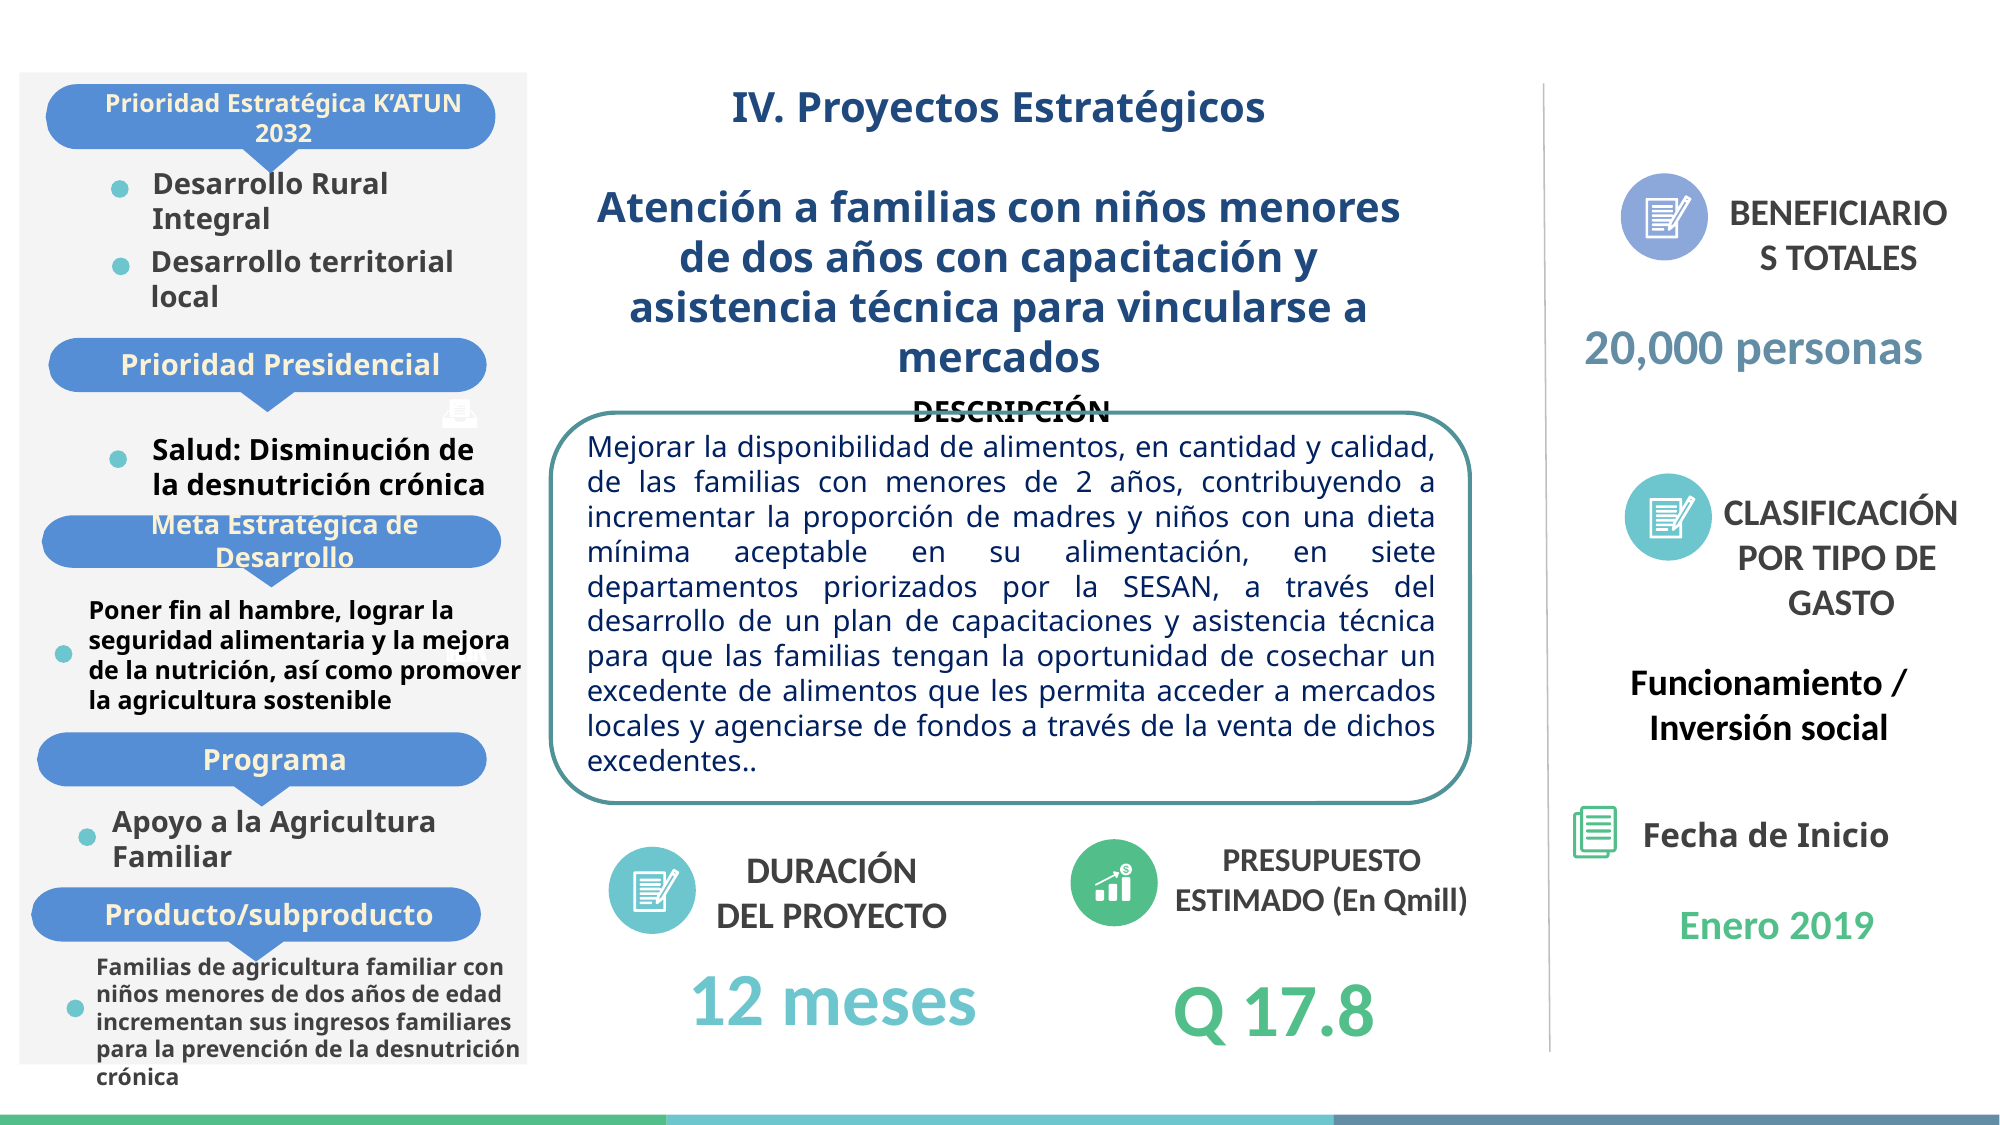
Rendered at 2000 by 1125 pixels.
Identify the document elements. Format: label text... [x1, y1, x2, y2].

text_box DURACIÓN DEL PROYECTO [713, 845, 950, 936]
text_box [1543, 83, 1551, 1053]
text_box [1624, 473, 1713, 561]
text_box 12 meses [679, 950, 988, 1041]
text_box IV. Proyectos Estratégicos [574, 63, 1425, 149]
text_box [36, 83, 528, 874]
text_box Enero 2019 [1572, 897, 1982, 948]
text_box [1563, 173, 1957, 376]
text_box Familias de agricultura familiar con niños menores de dos años de edad incrementan sus ingresos familiares para la prevención de la desnutrición crónica [96, 952, 528, 1090]
text_box [64, 997, 87, 1020]
text_box PRESUPUESTO ESTIMADO (En Qmill) [1171, 838, 1473, 919]
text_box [1572, 805, 1997, 859]
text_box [608, 846, 697, 935]
text_box Q 17.8 [1070, 961, 1480, 1052]
text_box [548, 410, 1473, 806]
text_box Producto/subproducto [31, 887, 481, 962]
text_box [1070, 838, 1158, 927]
title Atención a familias con niños menores de dos años con capacitación y asistencia técnica para vincularse a mercados [574, 238, 1425, 324]
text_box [1648, 488, 1960, 625]
text_box [17, 70, 529, 1067]
text_box DESCRIPCIÓN Mejorar la disponibilidad de alimentos, en cantidad y calidad, de las familias con menores de 2 años, contribuyendo a incrementar la proporción de madres y niños con una dieta mínima aceptable en su alimentación, en siete departamentos priorizados por la SESAN, a través del desarrollo de un plan de capacitaciones y asistencia técnica para que las familias tengan la oportunidad de cosechar un excedente de alimentos que les permita acceder a mercados locales y agenciarse de fondos a través de la venta de dichos excedentes.. [586, 397, 1437, 418]
text_box Funcionamiento / Inversión social [1578, 657, 1960, 748]
